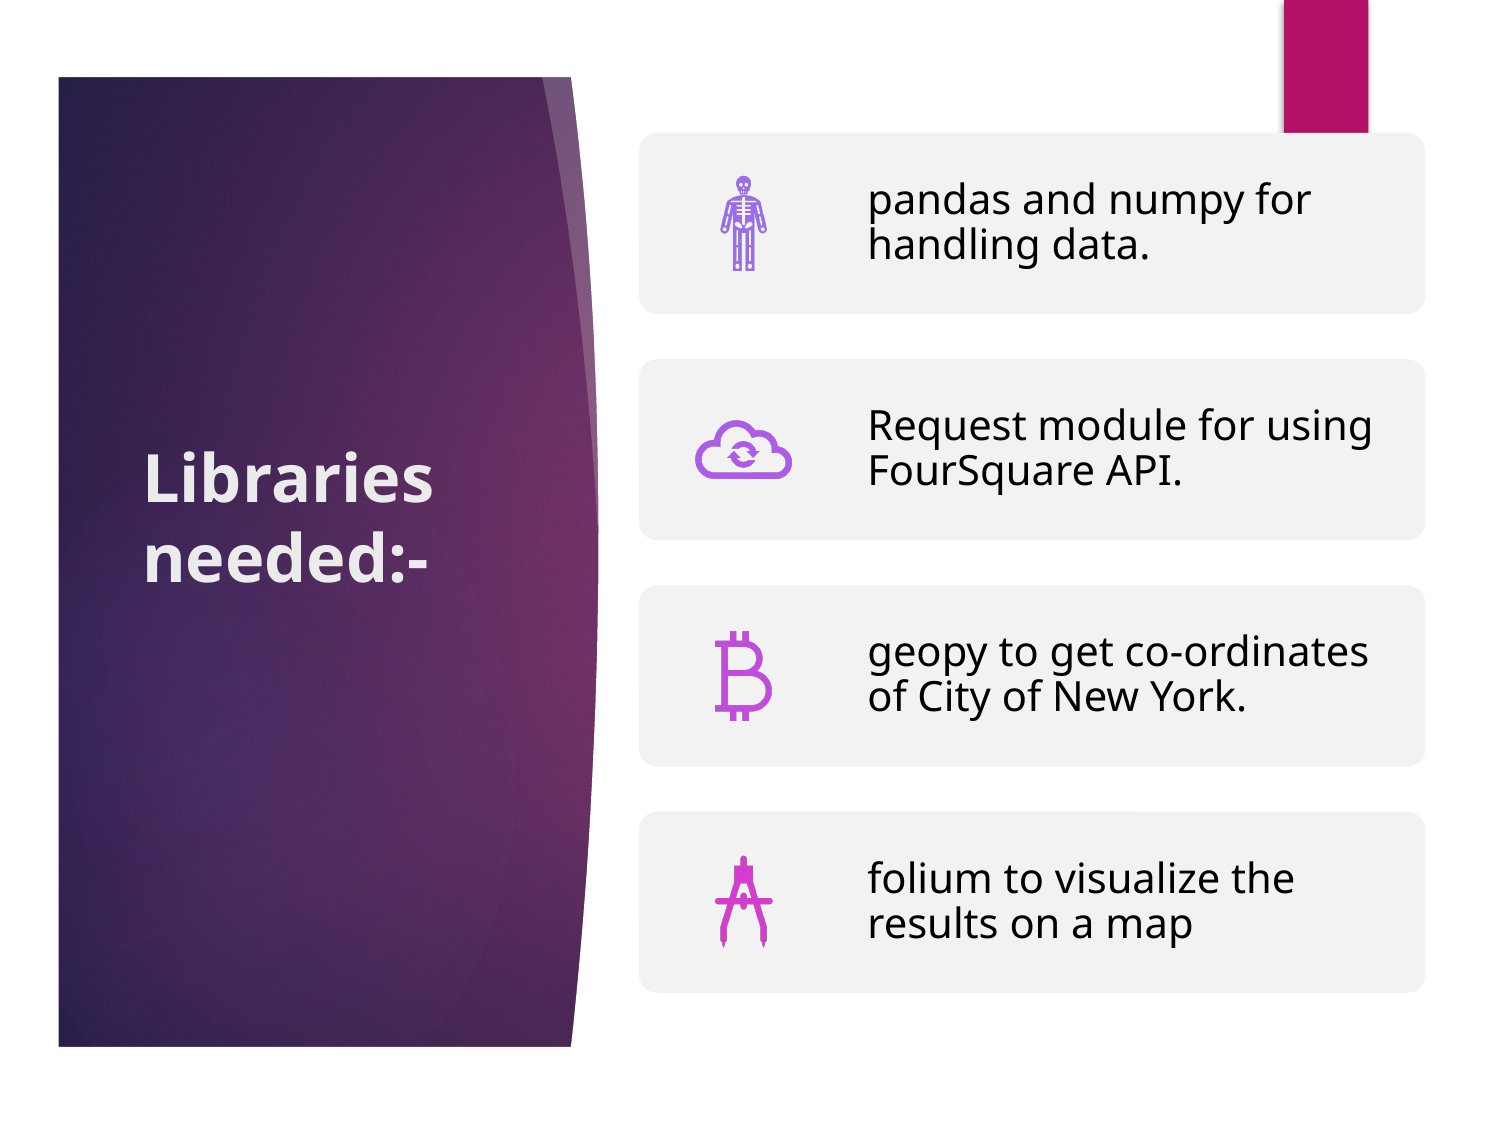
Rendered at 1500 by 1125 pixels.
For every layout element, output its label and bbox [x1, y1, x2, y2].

text_box [638, 132, 1426, 994]
text_box [0, 0, 1500, 1125]
